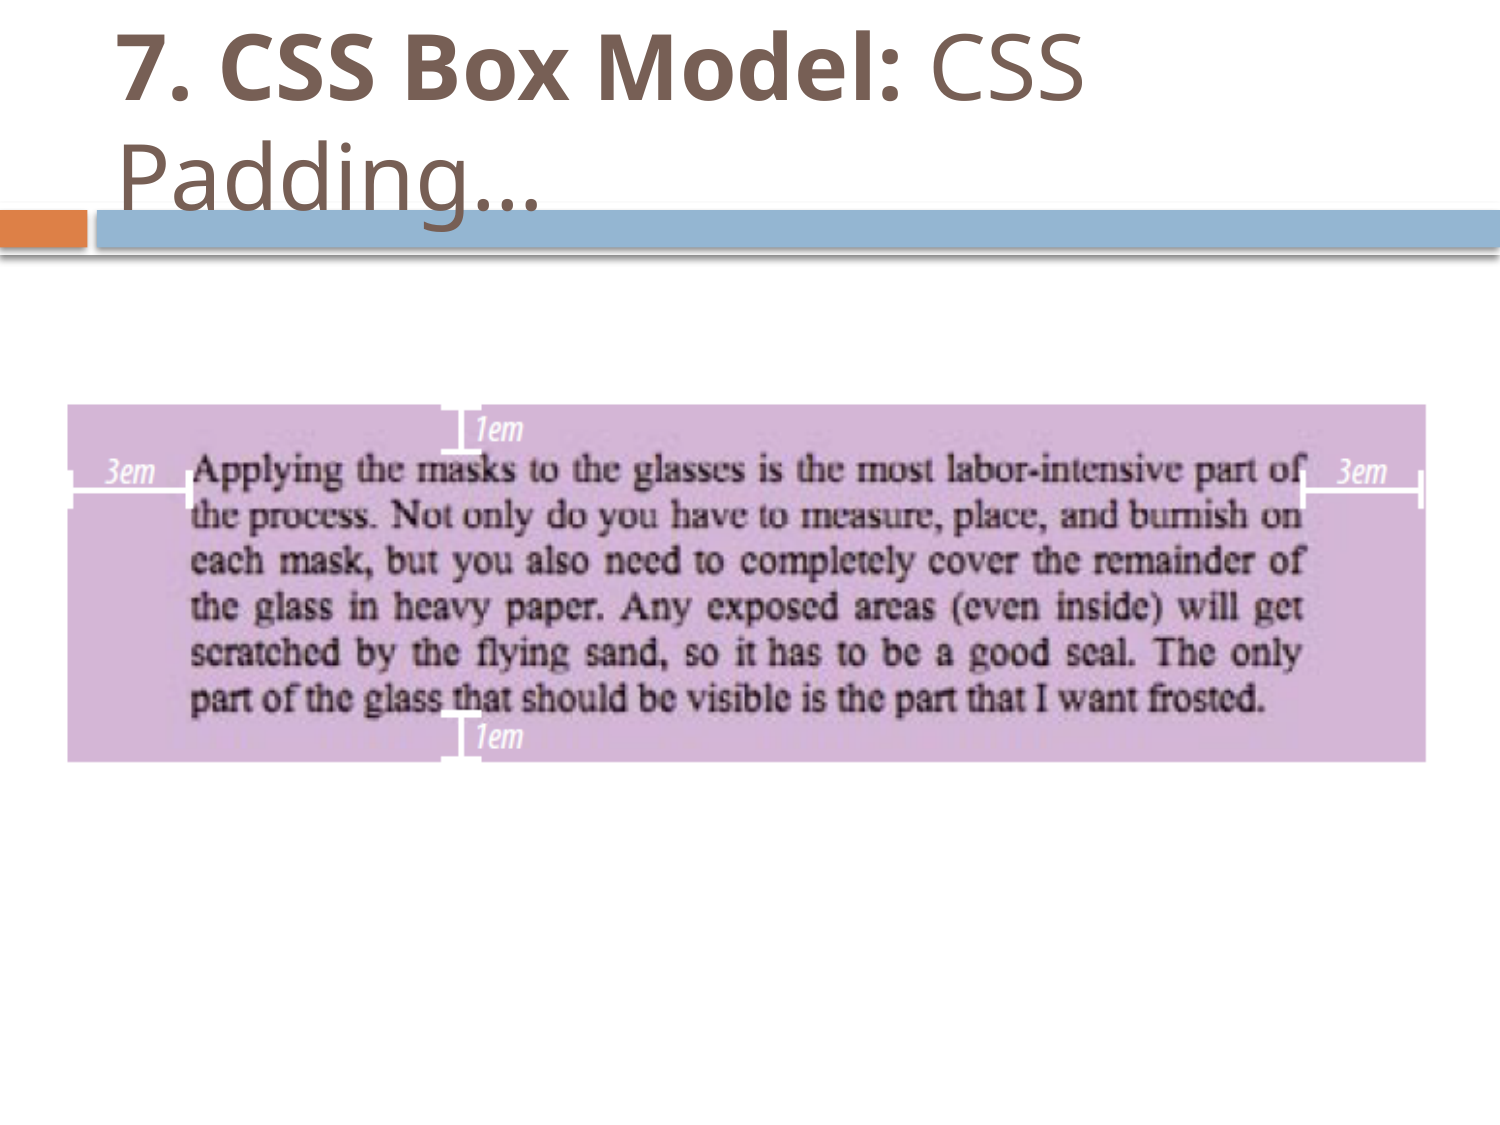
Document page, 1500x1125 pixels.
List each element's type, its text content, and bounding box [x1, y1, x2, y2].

picture [37, 374, 1463, 777]
title 7. CSS Box Model: CSS Padding… [100, 37, 1438, 200]
